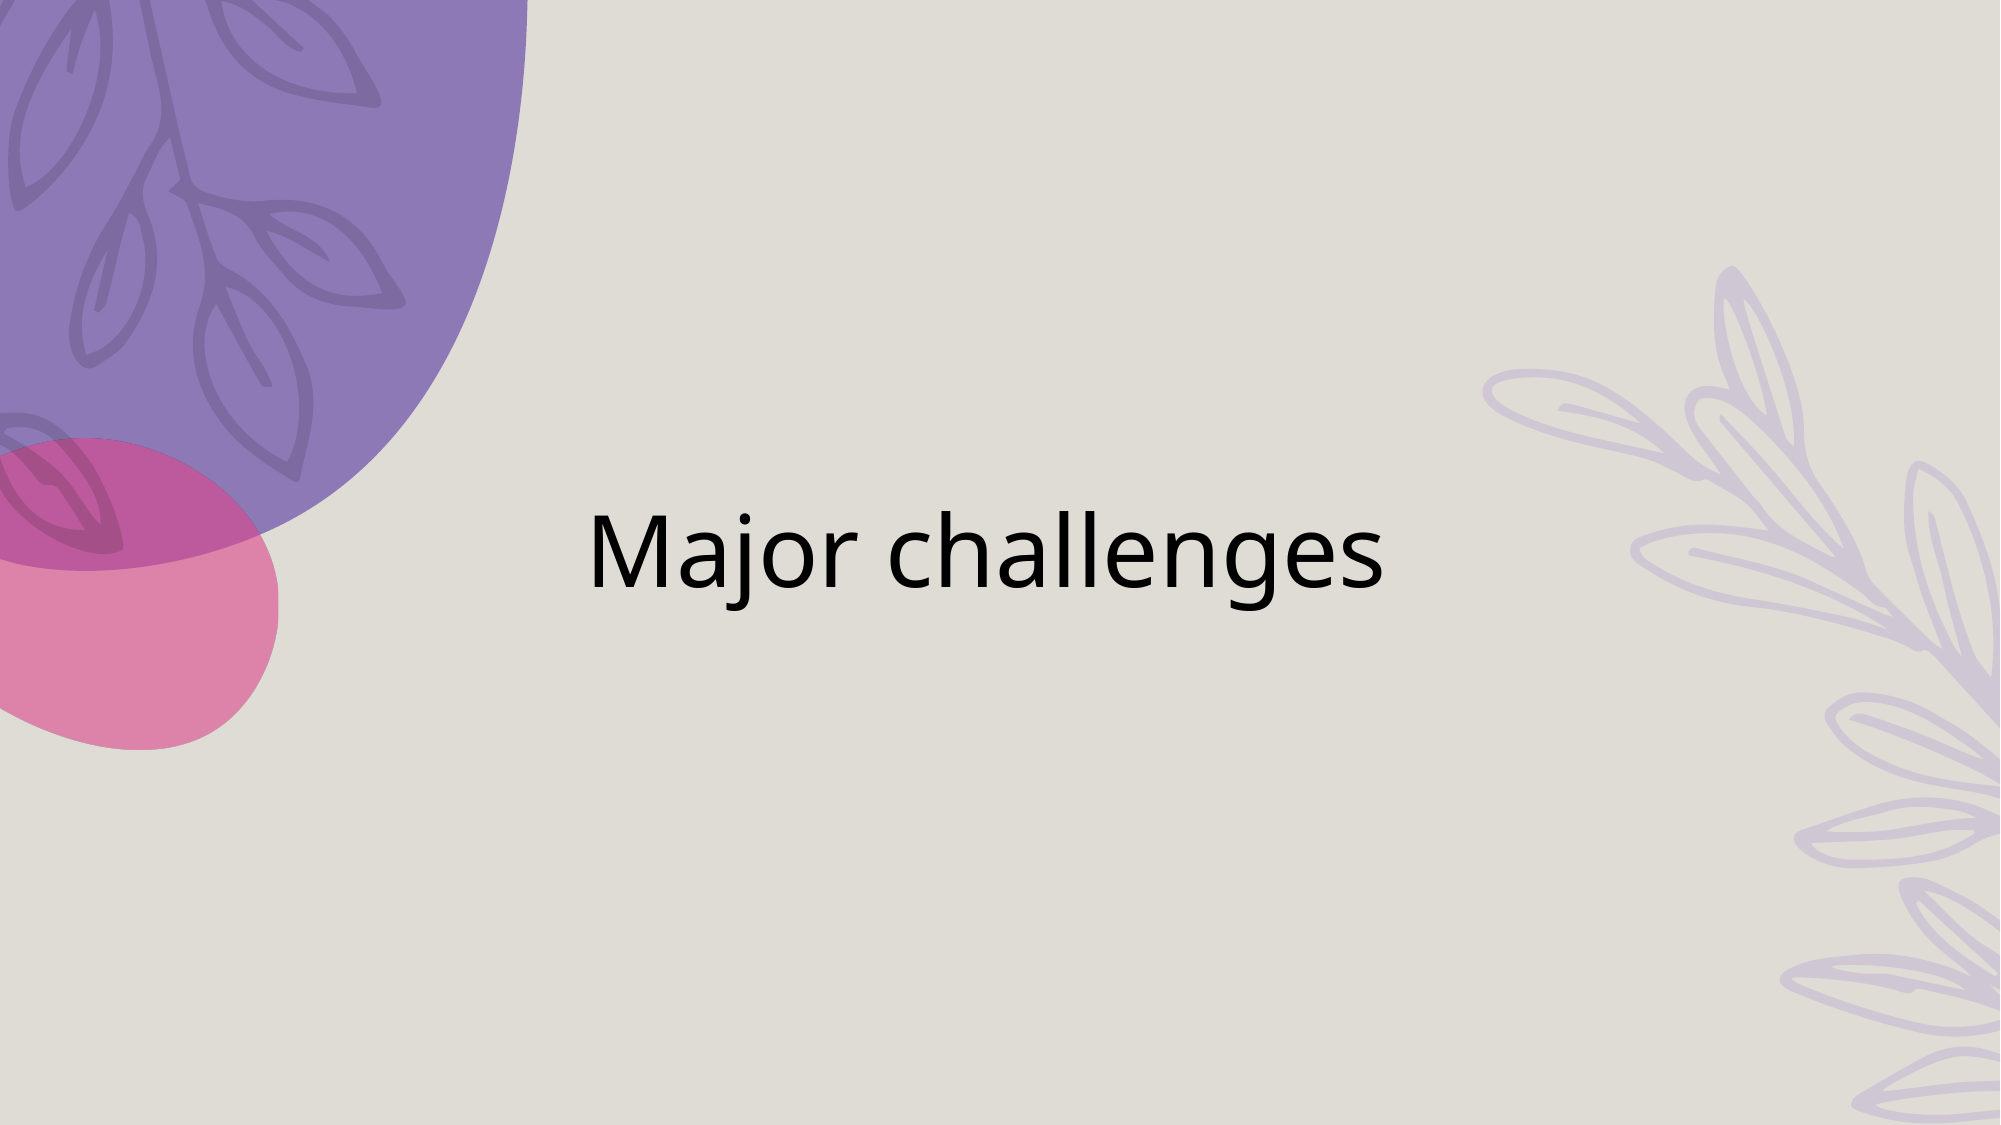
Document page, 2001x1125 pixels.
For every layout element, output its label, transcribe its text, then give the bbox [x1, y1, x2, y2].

title Major challenges [150, 149, 1850, 617]
picture [0, 438, 279, 750]
